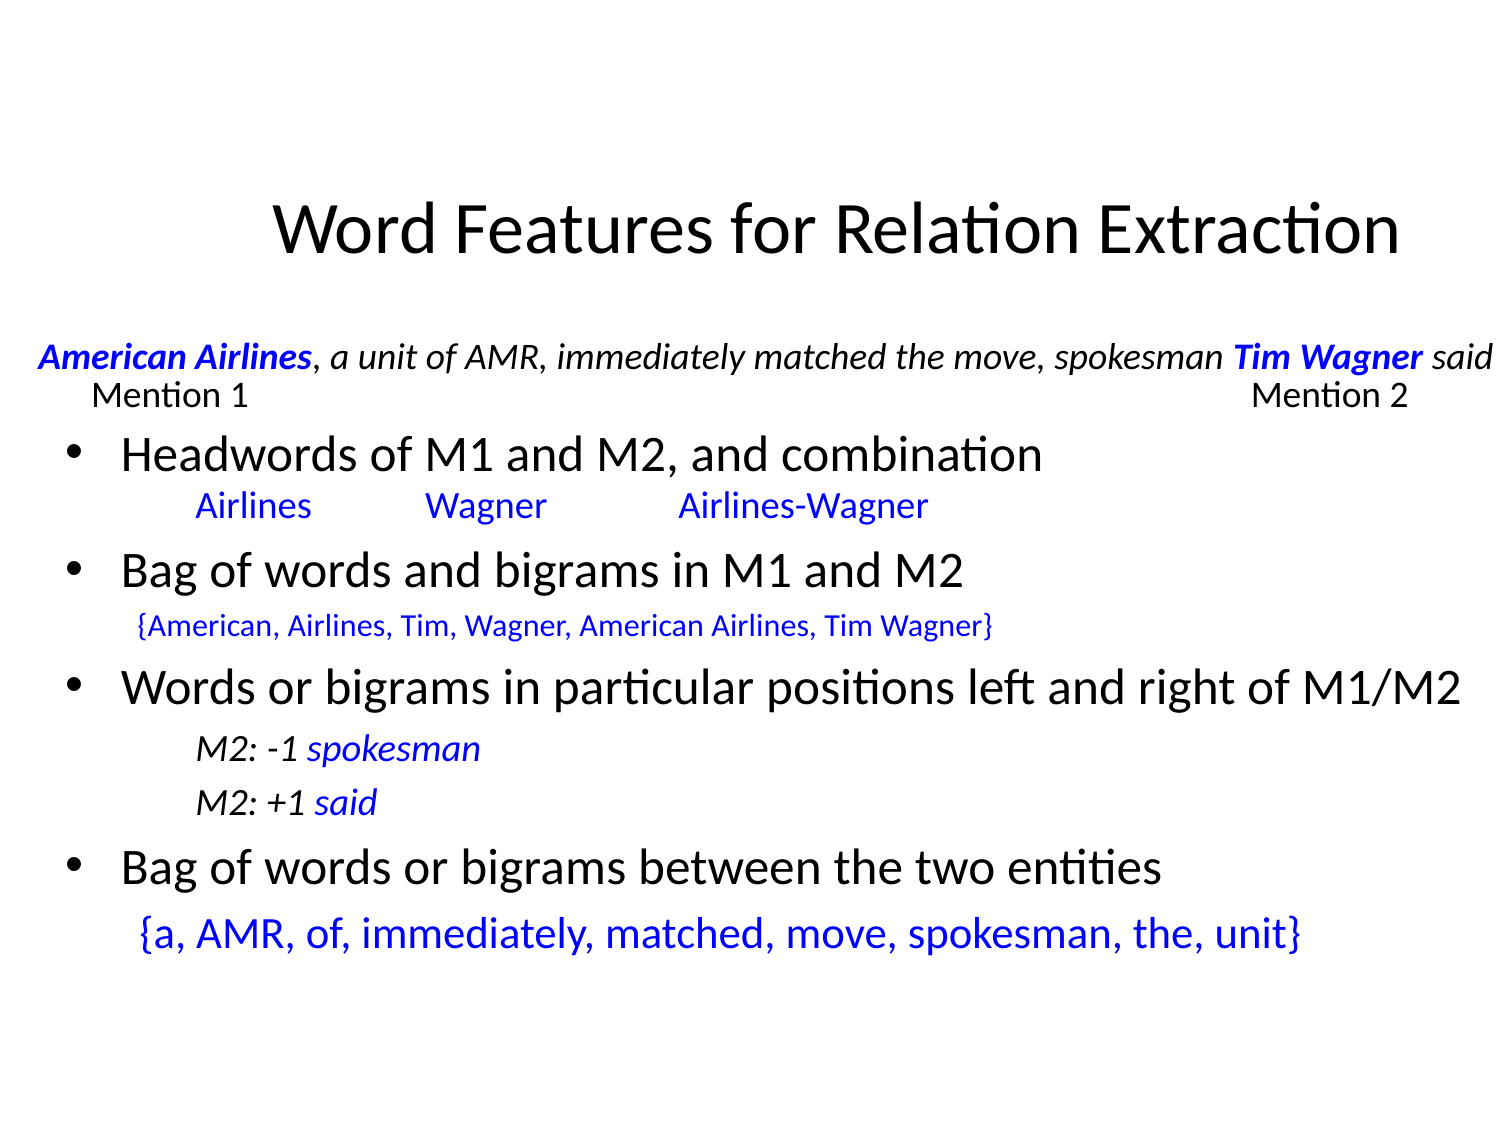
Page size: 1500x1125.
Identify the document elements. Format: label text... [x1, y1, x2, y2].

title Word Features for Relation Extraction [225, 162, 1450, 285]
text_box Mention 2 [1236, 362, 1424, 423]
text_box Mention 1 [76, 362, 264, 423]
list Headwords of M1 and M2, and combination Airlines Wagner Airlines-Wagner Bag of words and bigrams in M1 and M2 {American, Airlines, Tim, Wagner, American Airlines, Tim Wagner} Words or bigrams in particular positions left and right of M1/M2 M2: -1 spokesman M2: +1 said Bag of words or bigrams between the two entities {a, AMR, of, immediately, matched, move, spokesman, the, unit} [50, 412, 1500, 972]
text_box American Airlines, a unit of AMR, immediately matched the move, spokesman Tim Wagner said [23, 324, 1500, 385]
